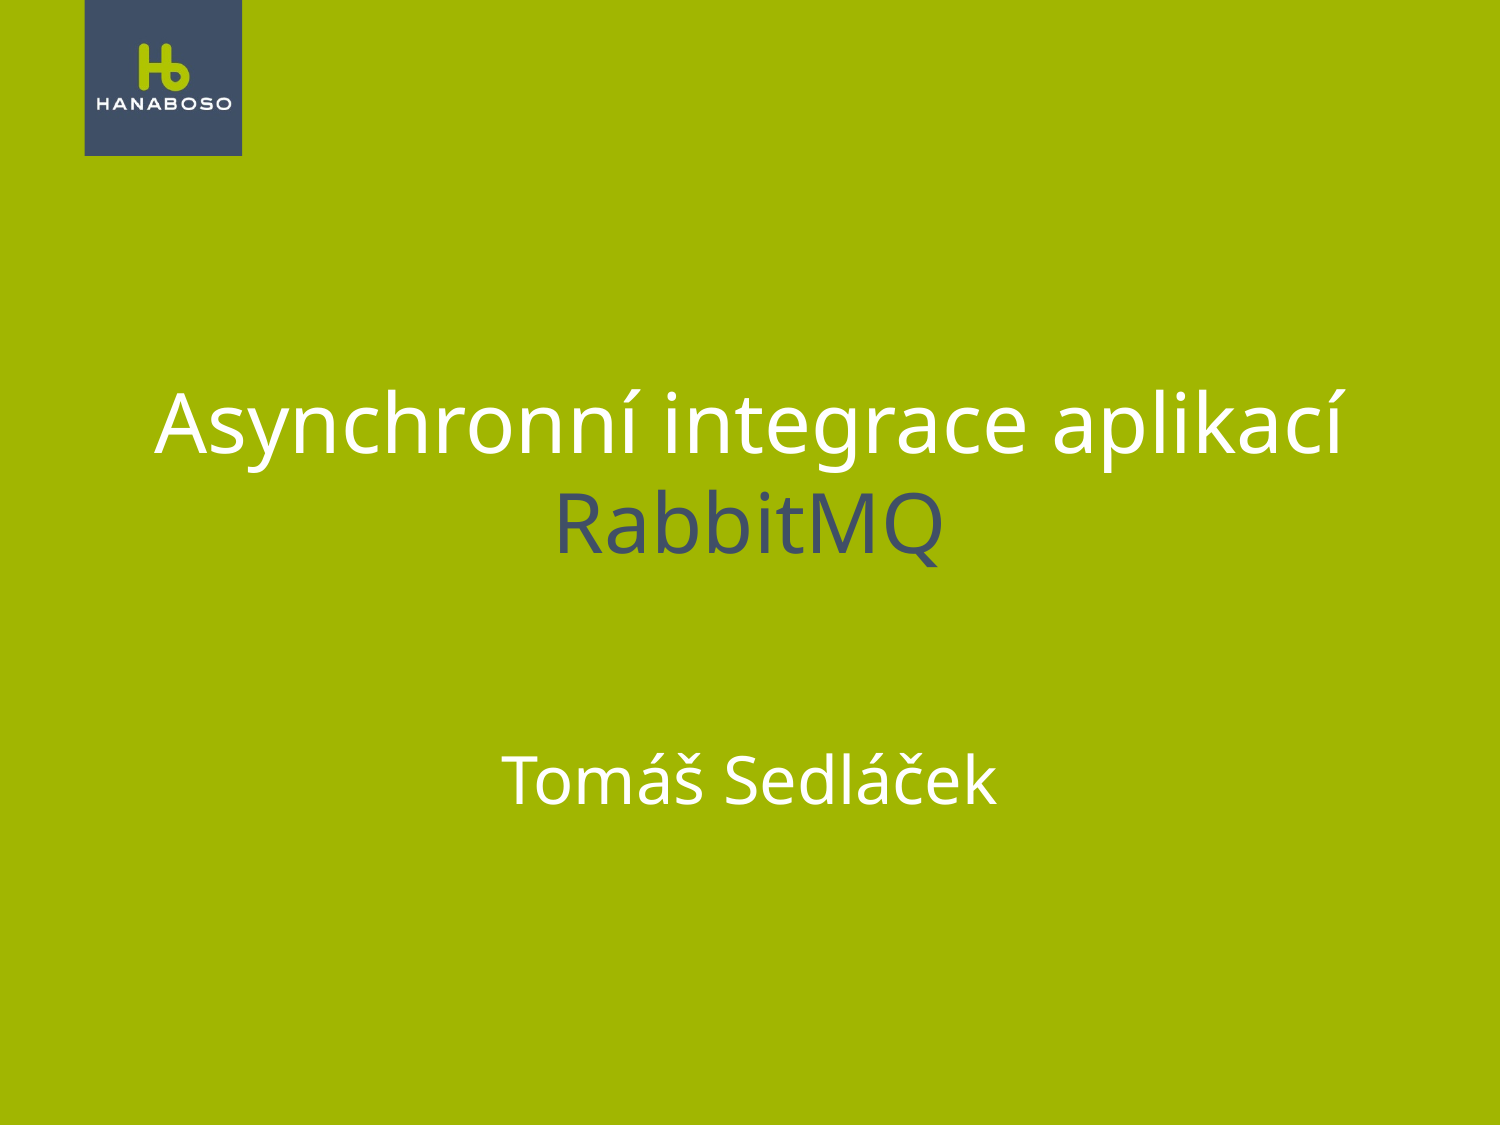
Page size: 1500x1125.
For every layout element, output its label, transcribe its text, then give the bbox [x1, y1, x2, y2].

title Asynchronní integrace aplikací RabbitMQ [112, 349, 1388, 591]
picture [84, 0, 243, 156]
subtitle Tomáš Sedláček [225, 637, 1275, 925]
